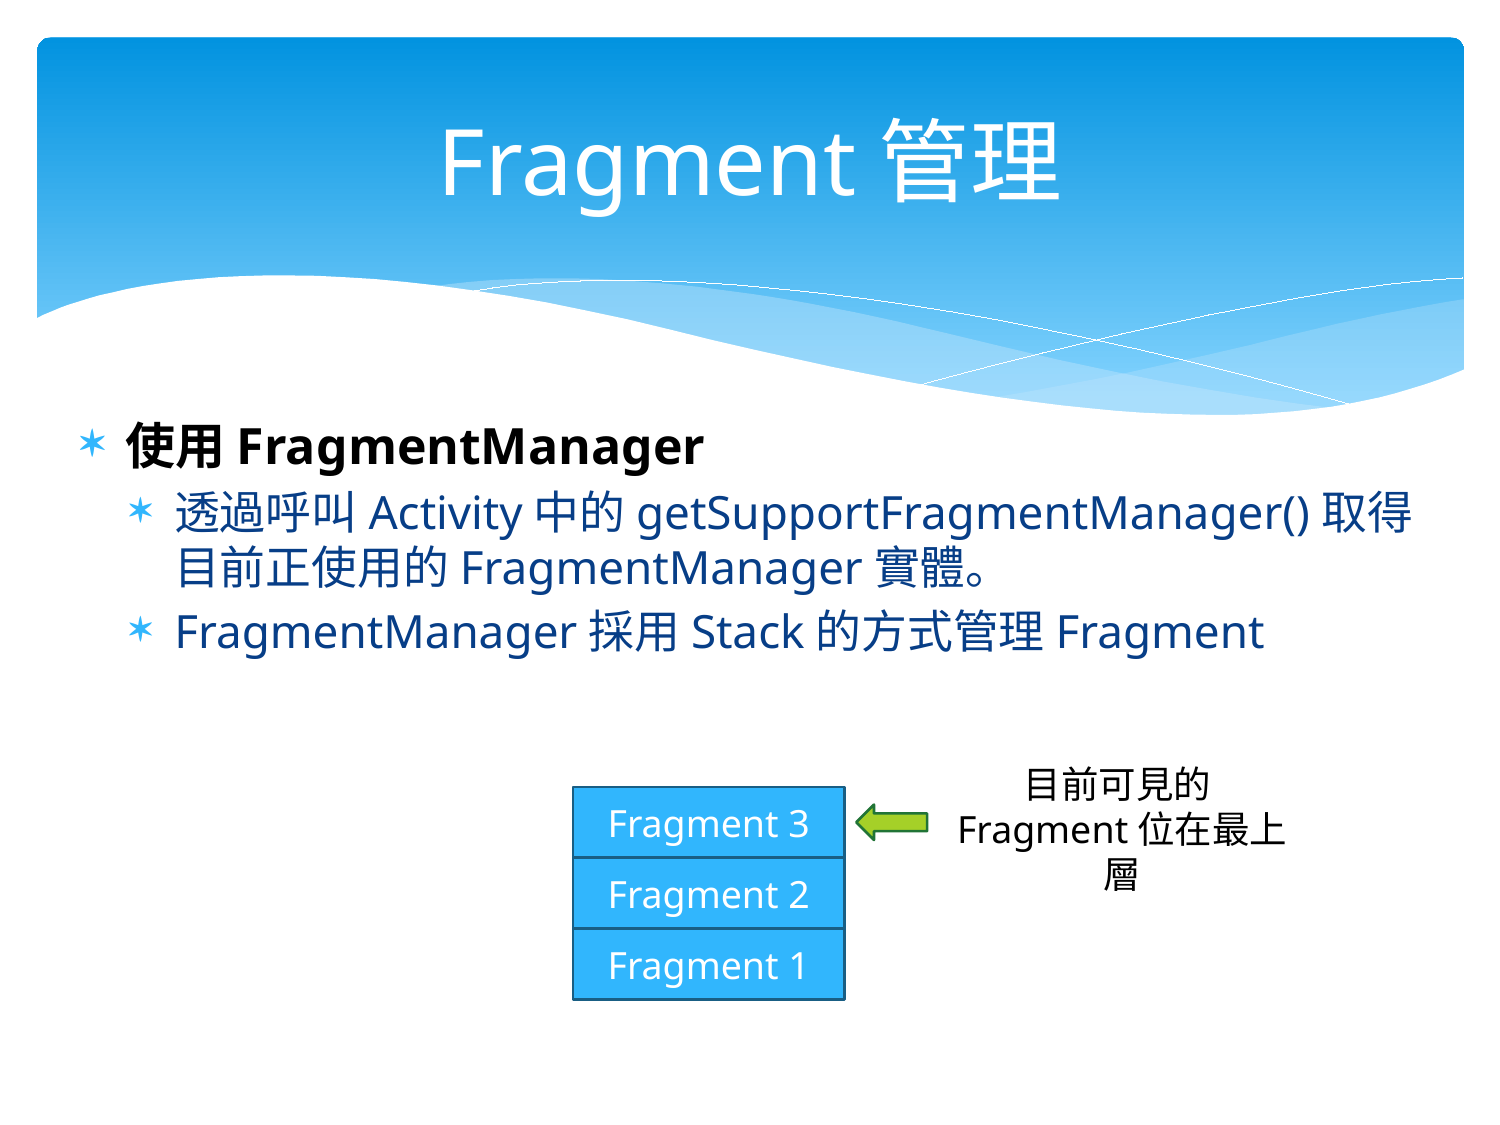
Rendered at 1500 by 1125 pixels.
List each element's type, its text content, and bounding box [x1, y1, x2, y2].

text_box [572, 762, 1318, 1000]
list 使用FragmentManager 透過呼叫Activity中的getSupportFragmentManager()取得目前正使用的FragmentManager實體。 FragmentManager採用Stack的方式管理Fragment [64, 407, 1463, 1005]
title Fragment管理 [75, 55, 1425, 261]
